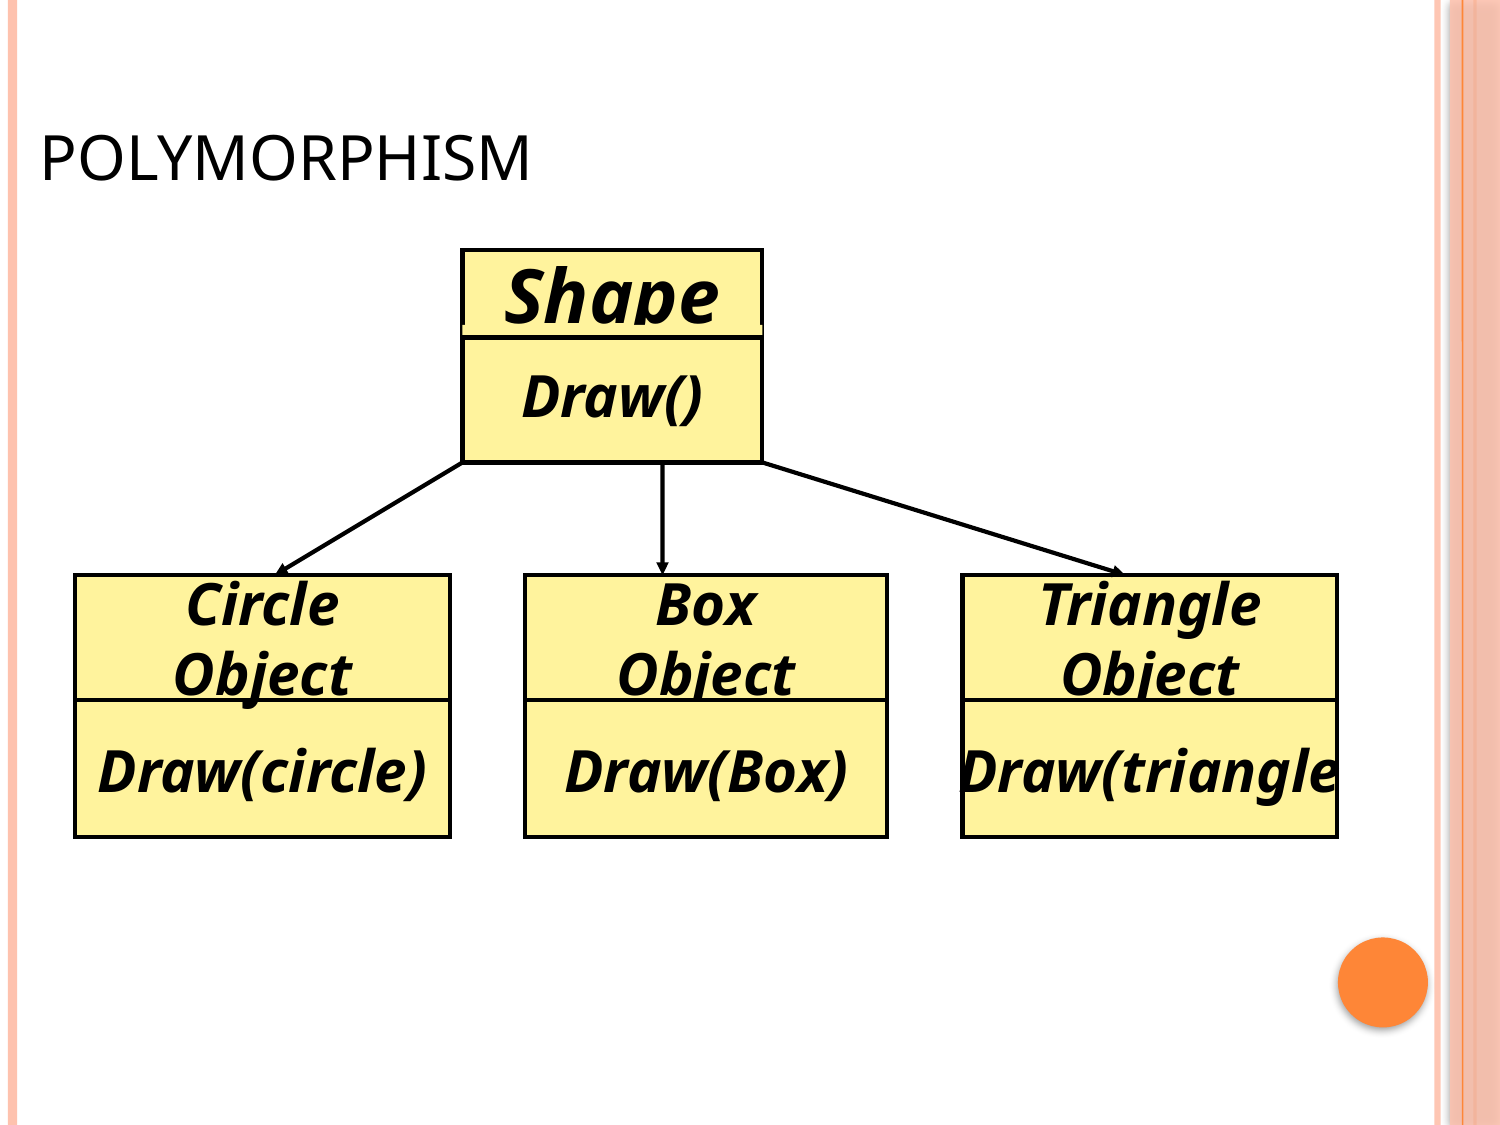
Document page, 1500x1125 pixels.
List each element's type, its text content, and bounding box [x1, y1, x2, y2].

text_box [462, 337, 763, 463]
title Polymorphism [24, 50, 1338, 200]
text_box Shape [462, 249, 763, 324]
text_box Draw(triangle [962, 699, 1338, 838]
text_box Draw(Box) [524, 699, 888, 838]
text_box [274, 462, 463, 575]
text_box [762, 462, 1126, 578]
text_box Triangle Object [962, 575, 1338, 699]
text_box Box Object [524, 575, 888, 699]
text_box Circle Object [74, 575, 450, 700]
text_box [656, 462, 669, 575]
text_box Draw() [462, 324, 763, 337]
text_box Draw(circle) [74, 700, 450, 838]
